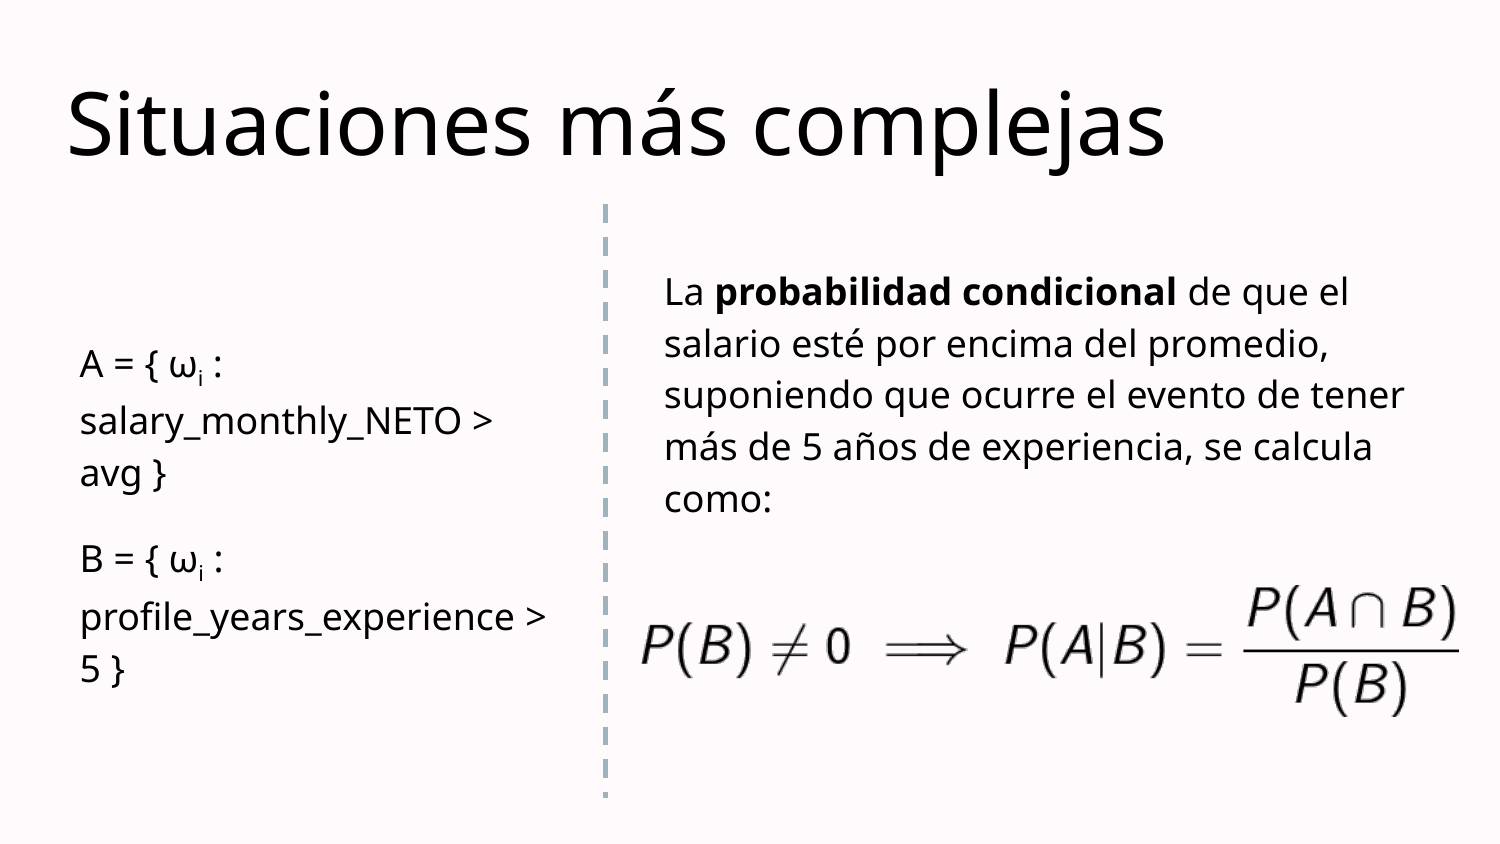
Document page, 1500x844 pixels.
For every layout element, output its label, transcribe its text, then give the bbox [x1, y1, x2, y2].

title Situaciones más complejas [51, 51, 1449, 189]
list A = { ωi : salary_monthly_NETO > avg } B = { ωi : profile_years_experience > 5 } [64, 244, 570, 778]
picture [641, 585, 1459, 718]
list La probabilidad condicional de que el salario esté por encima del promedio, suponiendo que ocurre el evento de tener más de 5 años de experiencia, se calcula como: [648, 73, 1467, 794]
